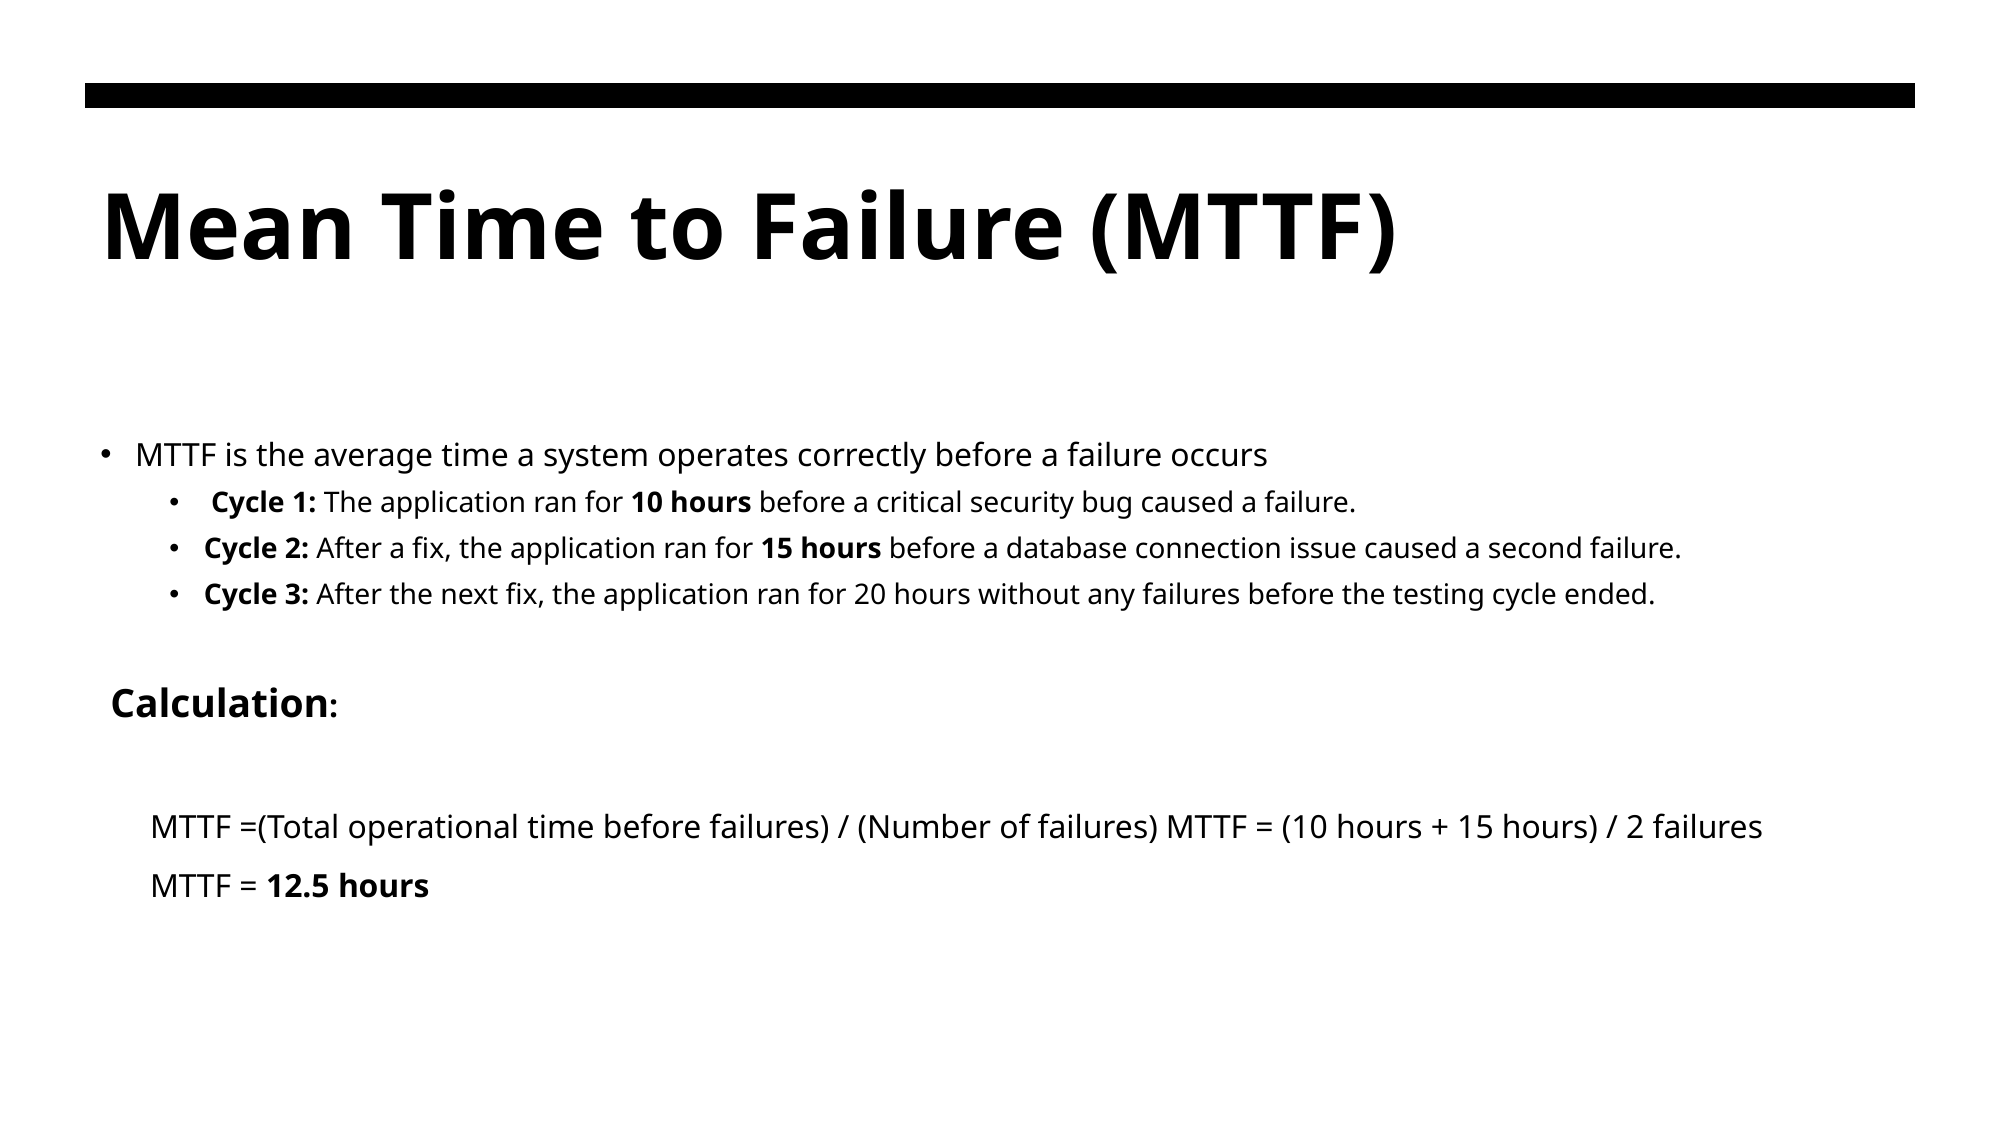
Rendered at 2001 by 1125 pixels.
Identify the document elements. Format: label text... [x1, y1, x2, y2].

list MTTF is the average time a system operates correctly before a failure occurs Cycle 1: The application ran for 10 hours before a critical security bug caused a failure. Cycle 2: After a fix, the application ran for 15 hours before a database connection issue caused a second failure. Cycle 3: After the next fix, the application ran for 20 hours without any failures before the testing cycle ended. Calculation: MTTF =(Total operational time before failures) / (Number of failures) MTTF = (10 hours + 15 hours) / 2 failures MTTF = 12.5 hours [85, 423, 1916, 1041]
title Mean Time to Failure (MTTF) [85, 160, 1916, 401]
